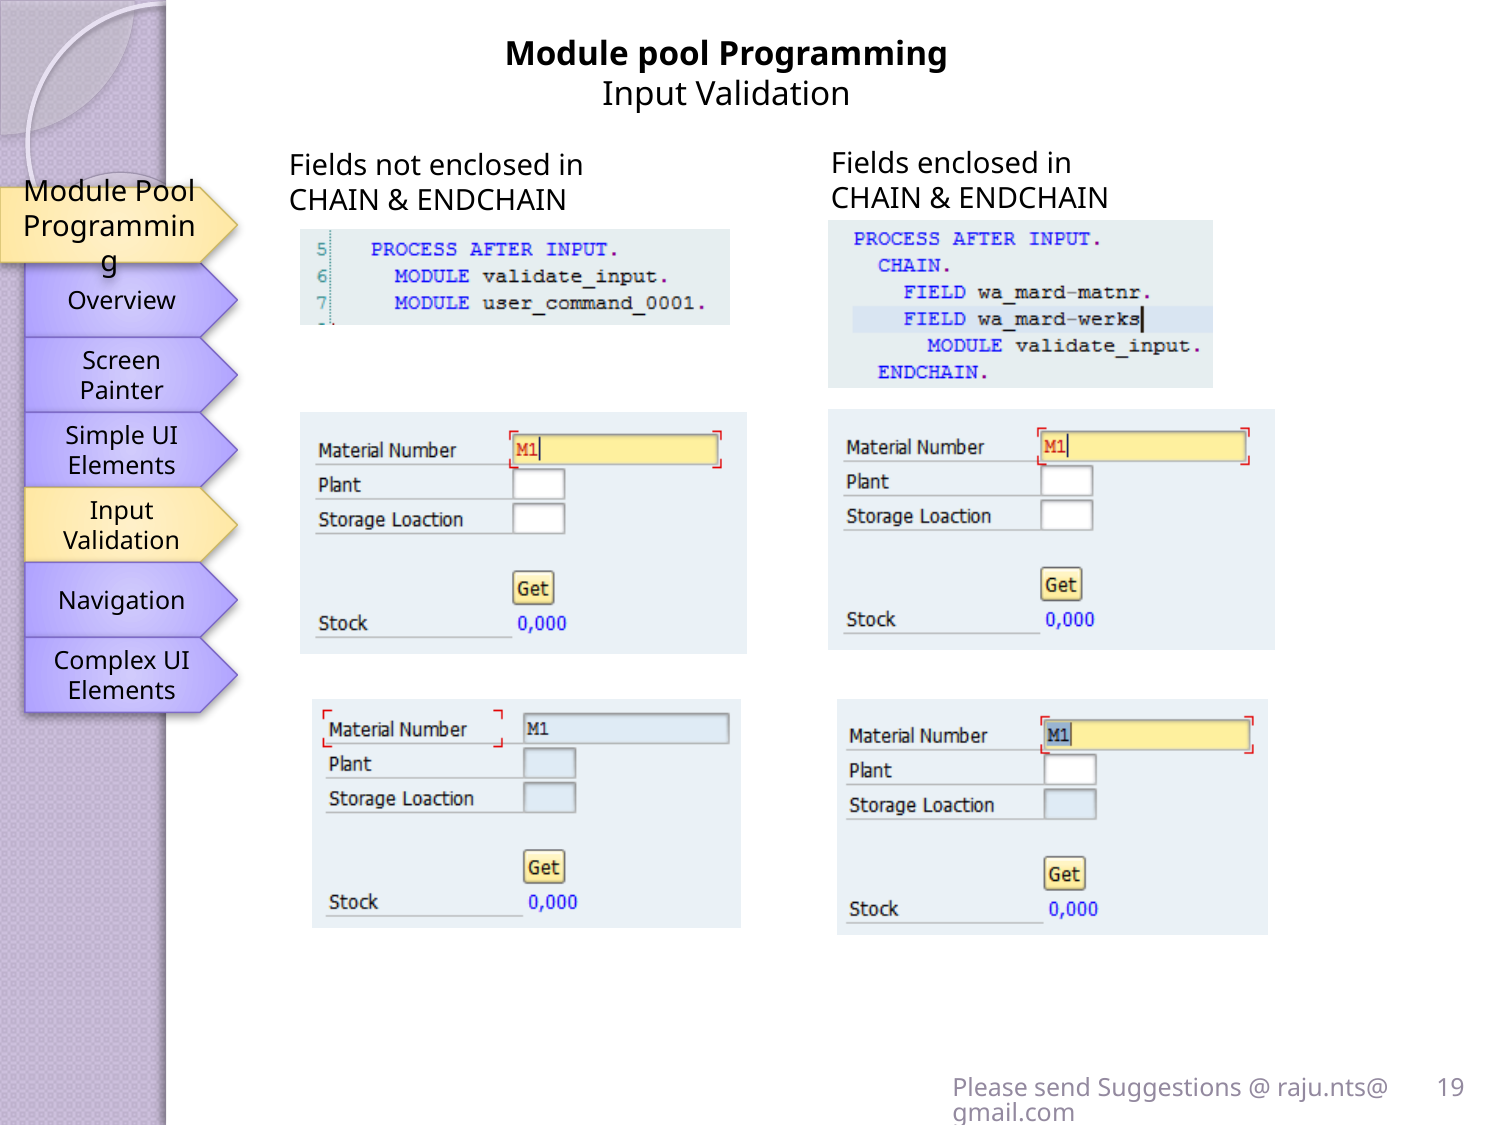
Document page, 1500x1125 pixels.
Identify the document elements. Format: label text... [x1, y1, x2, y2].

text_box Module Pool Programming [0, 186, 239, 264]
text_box Fields enclosed in CHAIN & ENDCHAIN [816, 137, 1125, 223]
text_box Simple UI Elements [24, 411, 238, 486]
text_box Complex UI Elements [24, 636, 238, 714]
text_box Screen Painter [24, 336, 238, 411]
picture [312, 699, 741, 929]
text_box Input Validation [24, 486, 238, 561]
picture [837, 699, 1268, 935]
picture [827, 220, 1213, 388]
text_box Module pool Programming Input Validation [489, 24, 964, 120]
footer Please send Suggestions @ raju.nts@gmail.com [937, 1034, 1413, 1113]
text_box Fields not enclosed in CHAIN & ENDCHAIN [274, 139, 607, 224]
picture [299, 412, 748, 654]
picture [299, 229, 730, 326]
picture [827, 409, 1276, 651]
text_box Overview [24, 269, 238, 336]
text_box Navigation [24, 561, 238, 636]
slide_number 19 [1413, 1034, 1488, 1113]
